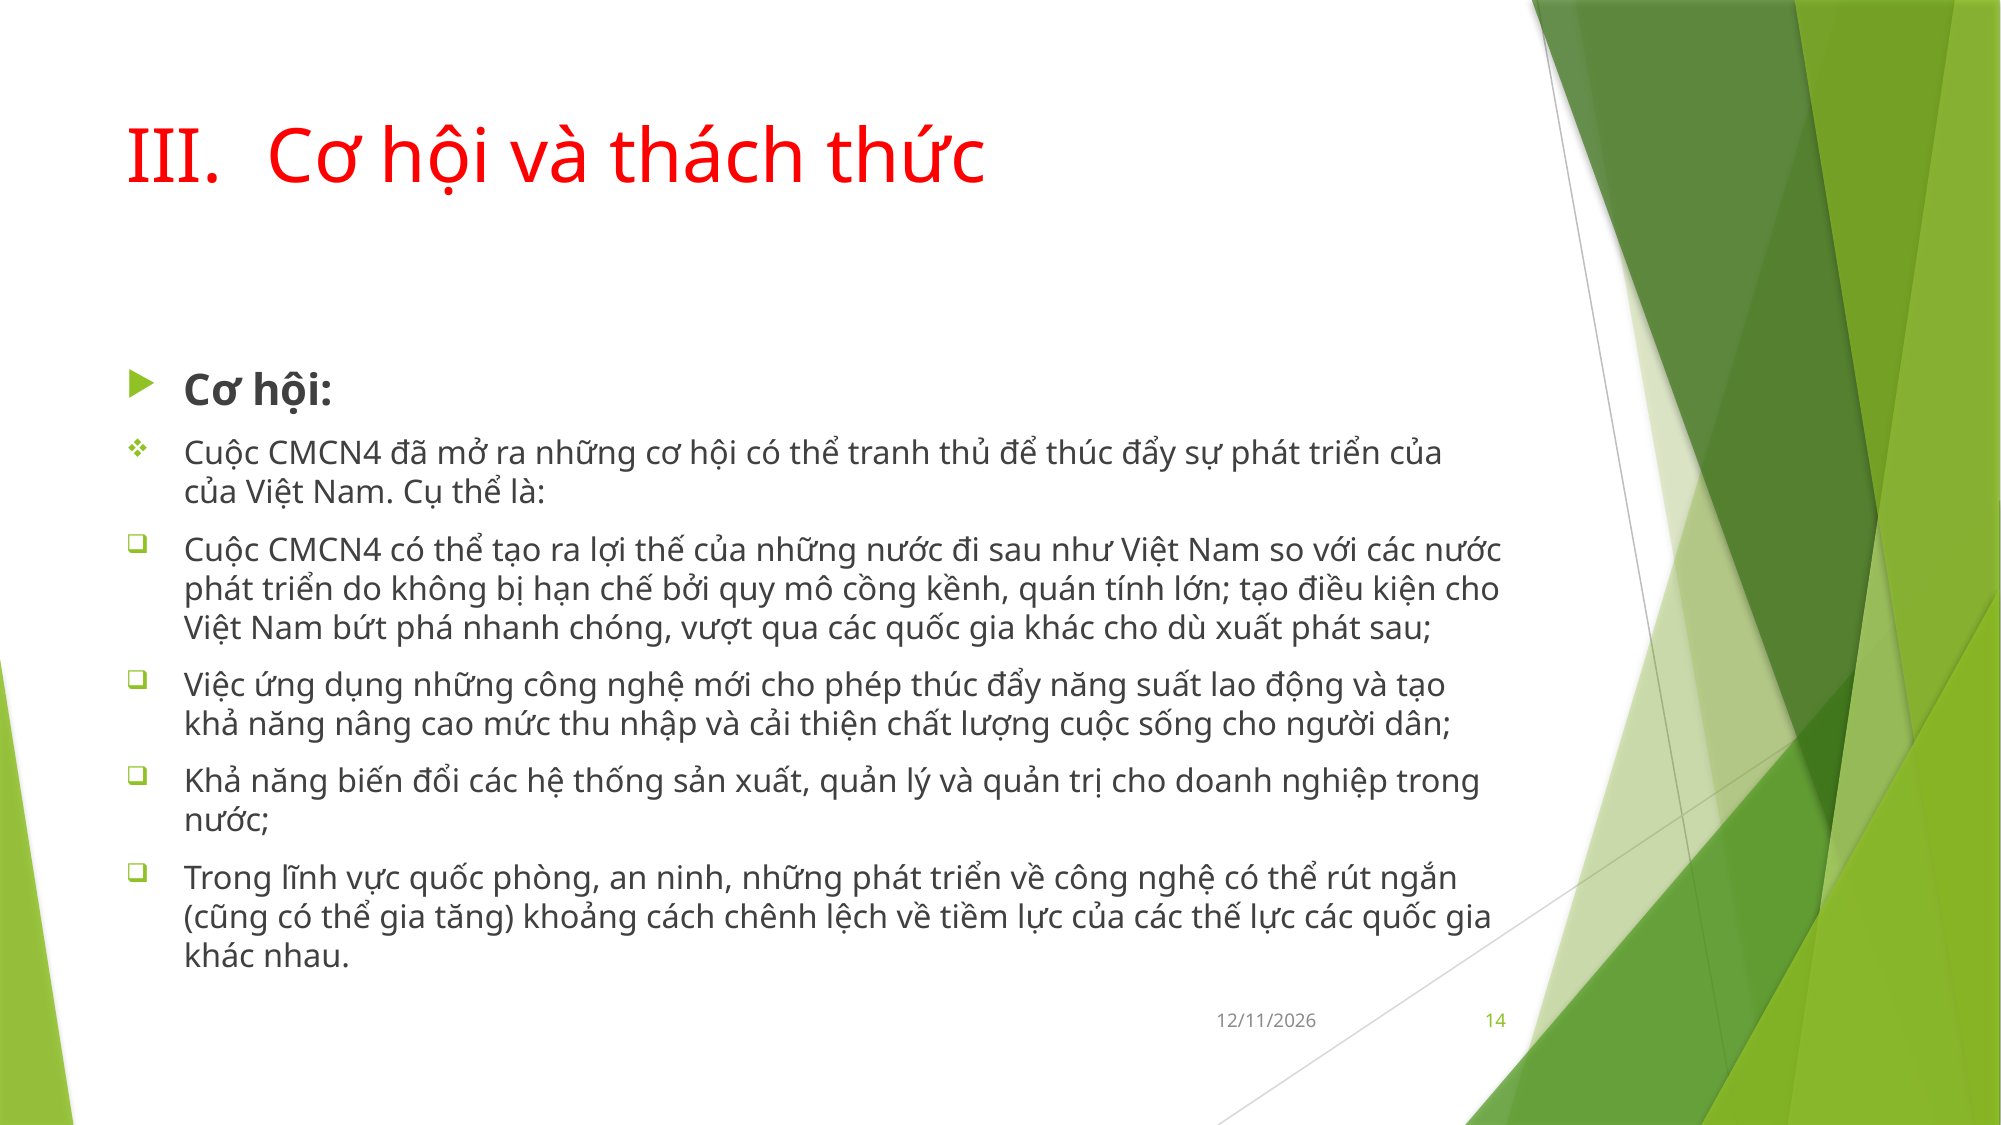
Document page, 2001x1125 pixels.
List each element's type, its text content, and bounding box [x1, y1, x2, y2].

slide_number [1181, 991, 1332, 1051]
title Cơ hội và thách thức [111, 99, 1522, 317]
slide_number 14 [1409, 991, 1522, 1051]
list Cơ hội: Cuộc CMCN4 đã mở ra những cơ hội có thể tranh thủ để thúc đẩy sự phát triển của của Việt Nam. Cụ thể là: Cuộc CMCN4 có thể tạo ra lợi thế của những nước đi sau như Việt Nam so với các nước phát triển do không bị hạn chế bởi quy mô cồng kềnh, quán tính lớn; tạo điều kiện cho Việt Nam bứt phá nhanh chóng, vượt qua các quốc gia khác cho dù xuất phát sau; Việc ứng dụng những công nghệ mới cho phép thúc đẩy năng suất lao động và tạo khả năng nâng cao mức thu nhập và cải thiện chất lượng cuộc sống cho người dân; Khả năng biến đổi các hệ thống sản xuất, quản lý và quản trị cho doanh nghiệp trong nước; Trong lĩnh vực quốc phòng, an ninh, những phát triển về công nghệ có thể rút ngắn (cũng có thể gia tăng) khoảng cách chênh lệch về tiềm lực của các thế lực các quốc gia khác nhau. [111, 354, 1522, 992]
